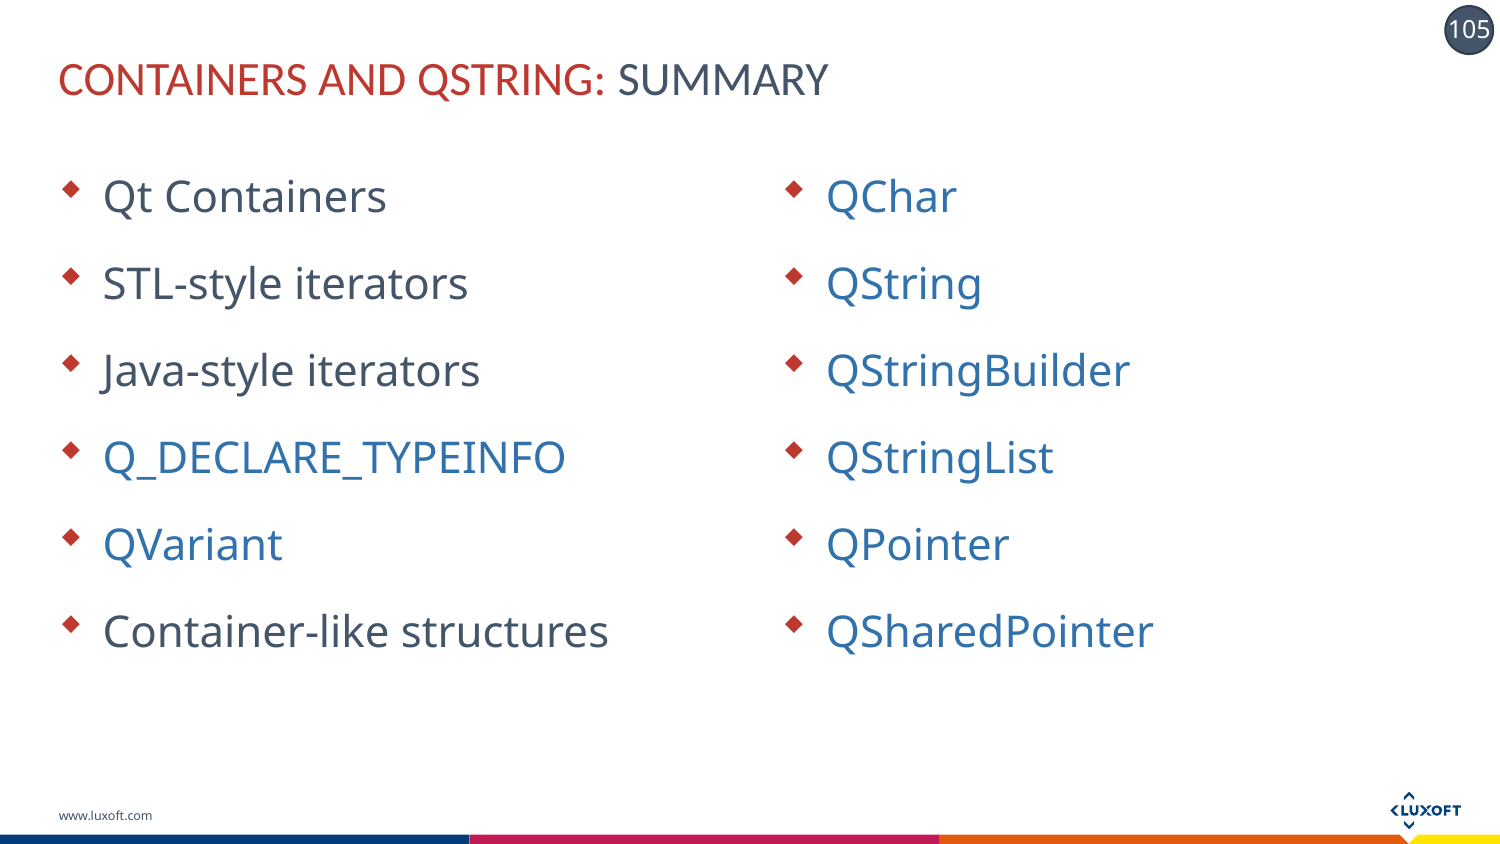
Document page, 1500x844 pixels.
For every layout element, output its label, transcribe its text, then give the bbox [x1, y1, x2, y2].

list QChar QString QStringBuilder QStringList QPointer QSharedPointer [770, 147, 1457, 764]
title CONTAINERS AND QSTRING: SUMMARY [47, 44, 1457, 107]
list Qt Containers STL-style iterators Java-style iterators Q_DECLARE_TYPEINFO QVariant Container-like structures [47, 147, 734, 764]
